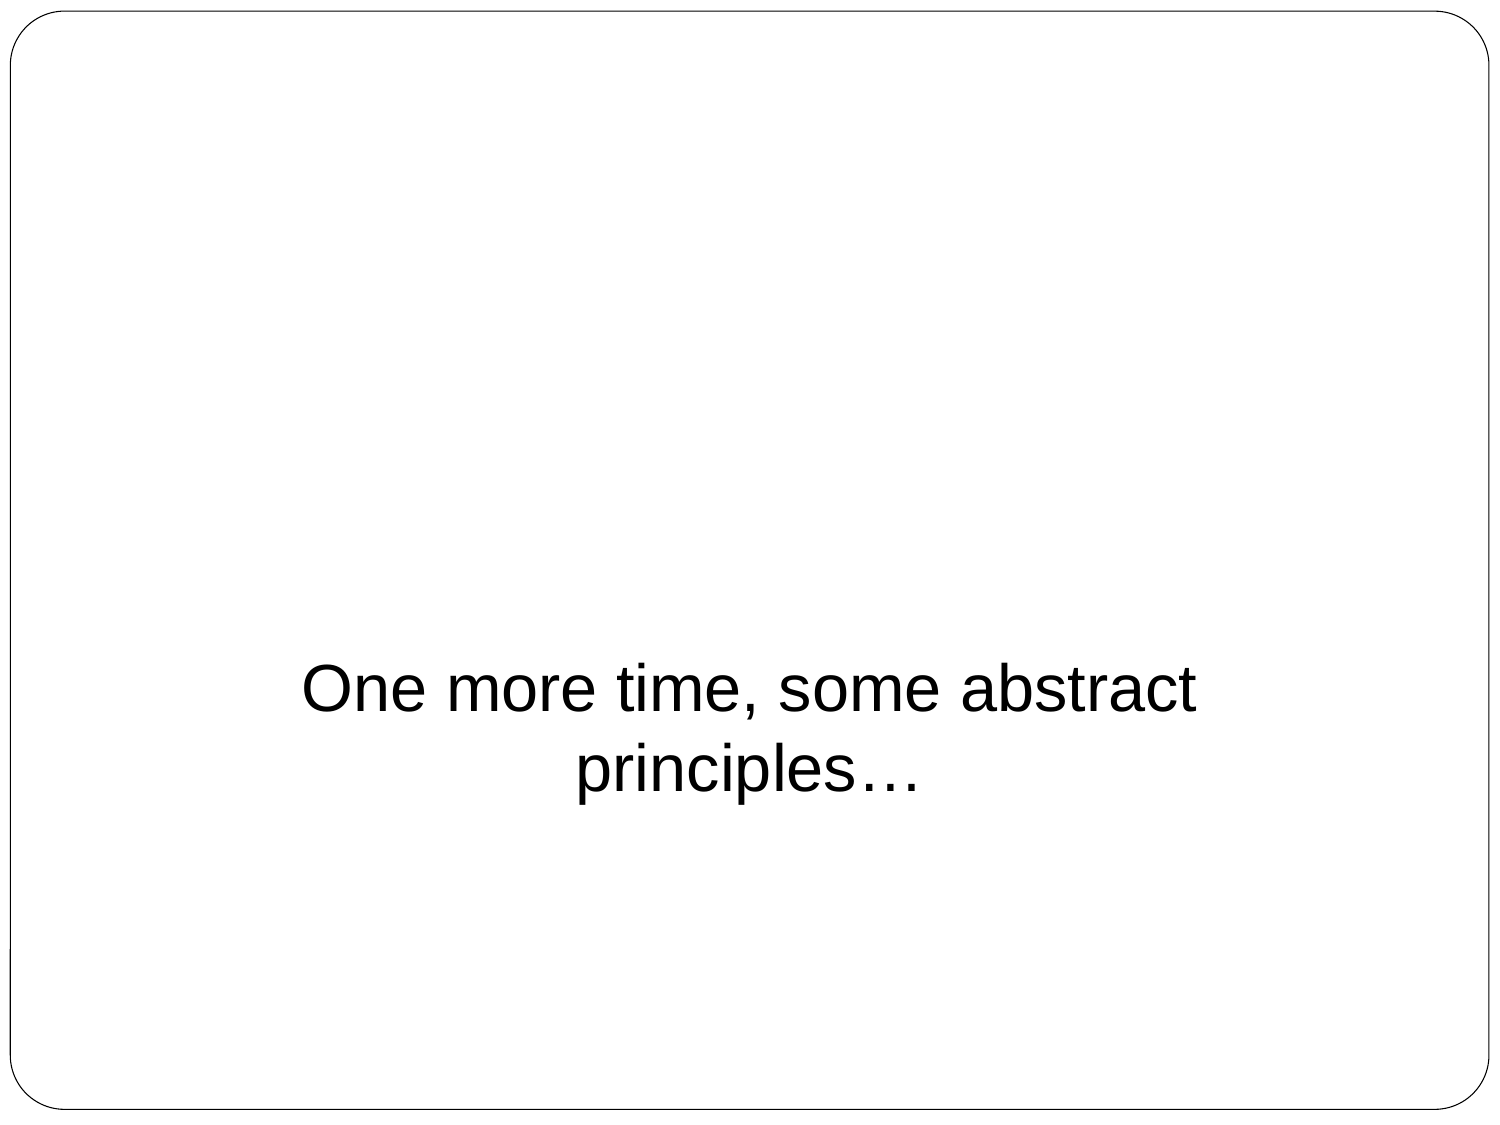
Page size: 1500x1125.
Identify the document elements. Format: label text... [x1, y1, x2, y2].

subtitle One more time, some abstract principles… [225, 637, 1275, 925]
